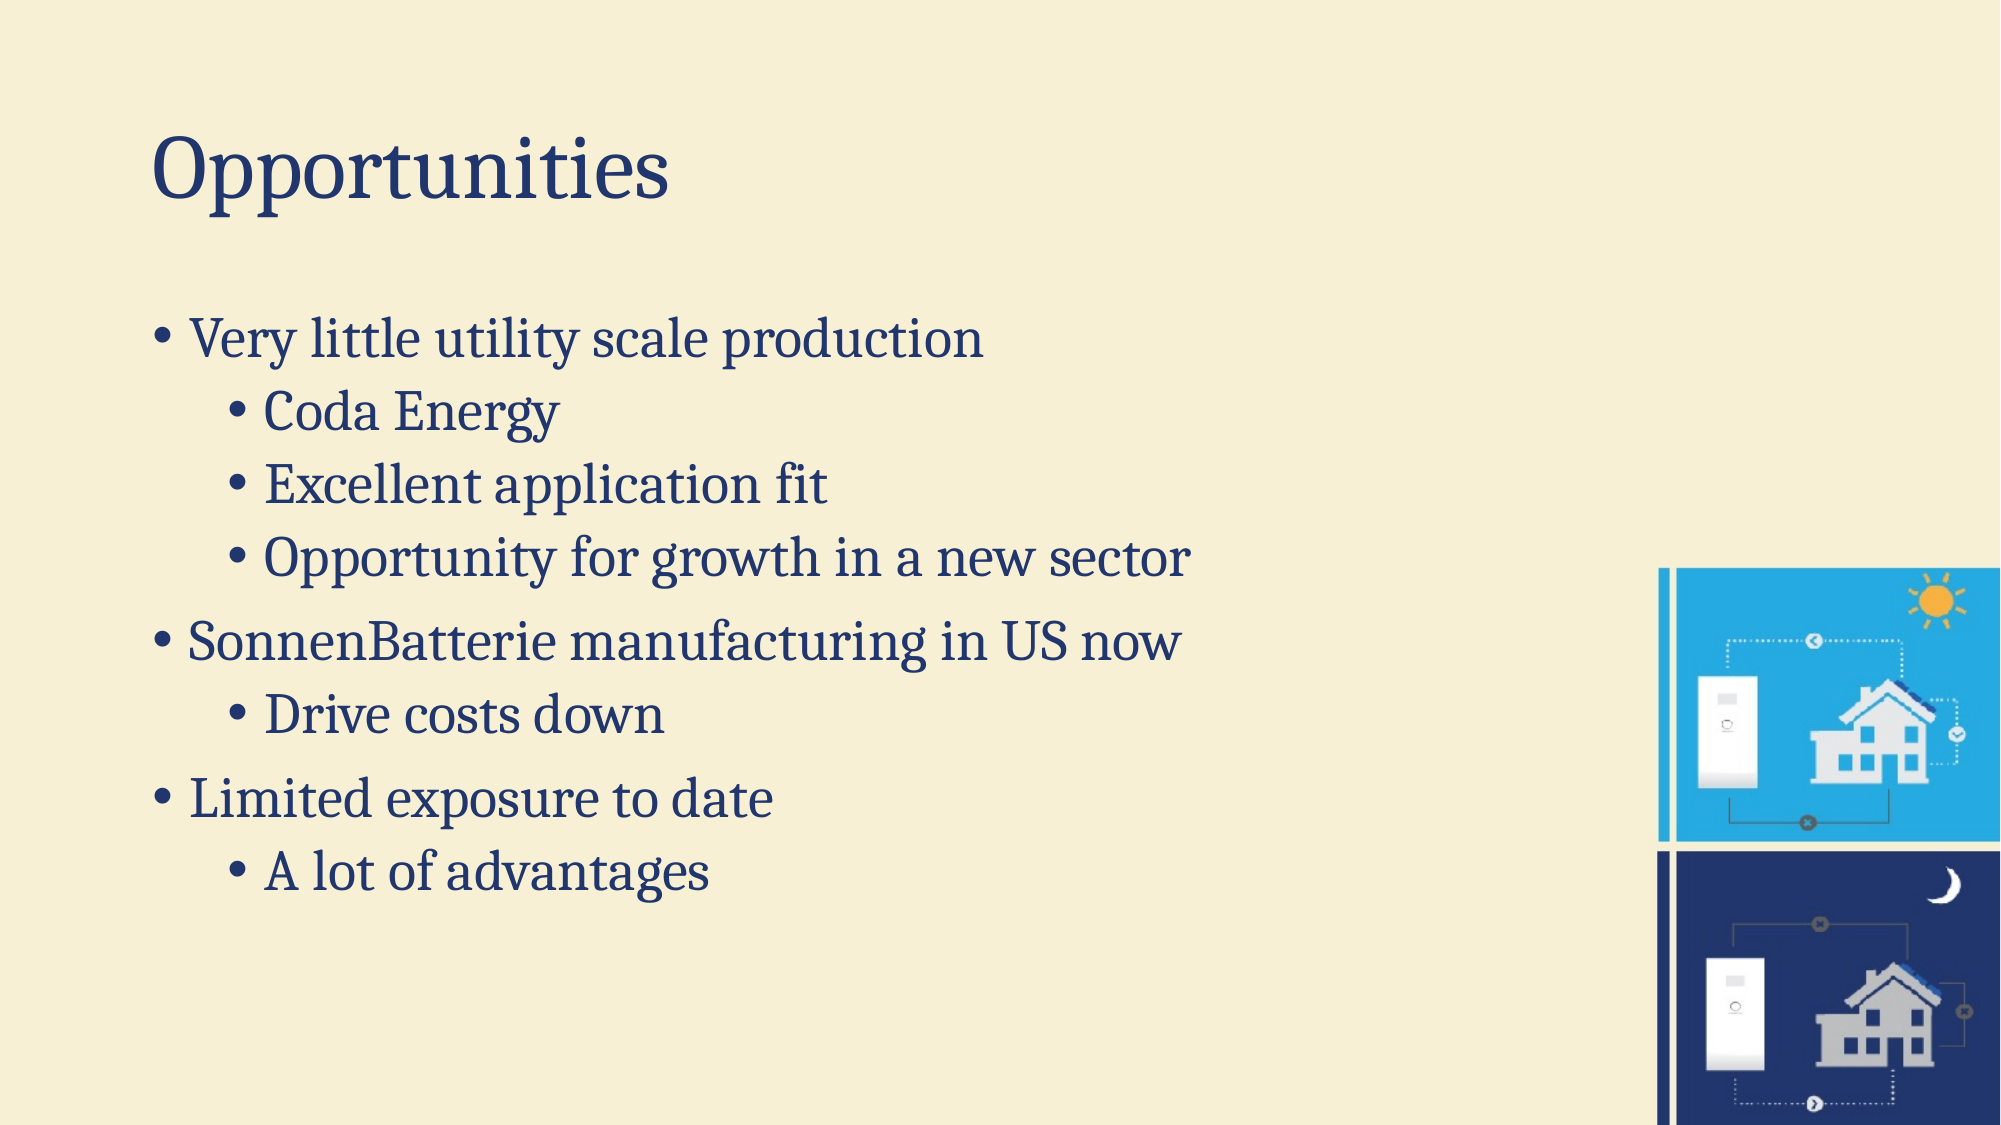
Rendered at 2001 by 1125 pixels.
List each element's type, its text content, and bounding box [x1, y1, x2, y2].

picture [0, 0, 2001, 1125]
list Very little utility scale production Coda Energy Excellent application fit Opportunity for growth in a new sector SonnenBatterie manufacturing in US now Drive costs down Limited exposure to date A lot of advantages [137, 299, 1863, 1014]
title Opportunities [137, 59, 1863, 278]
